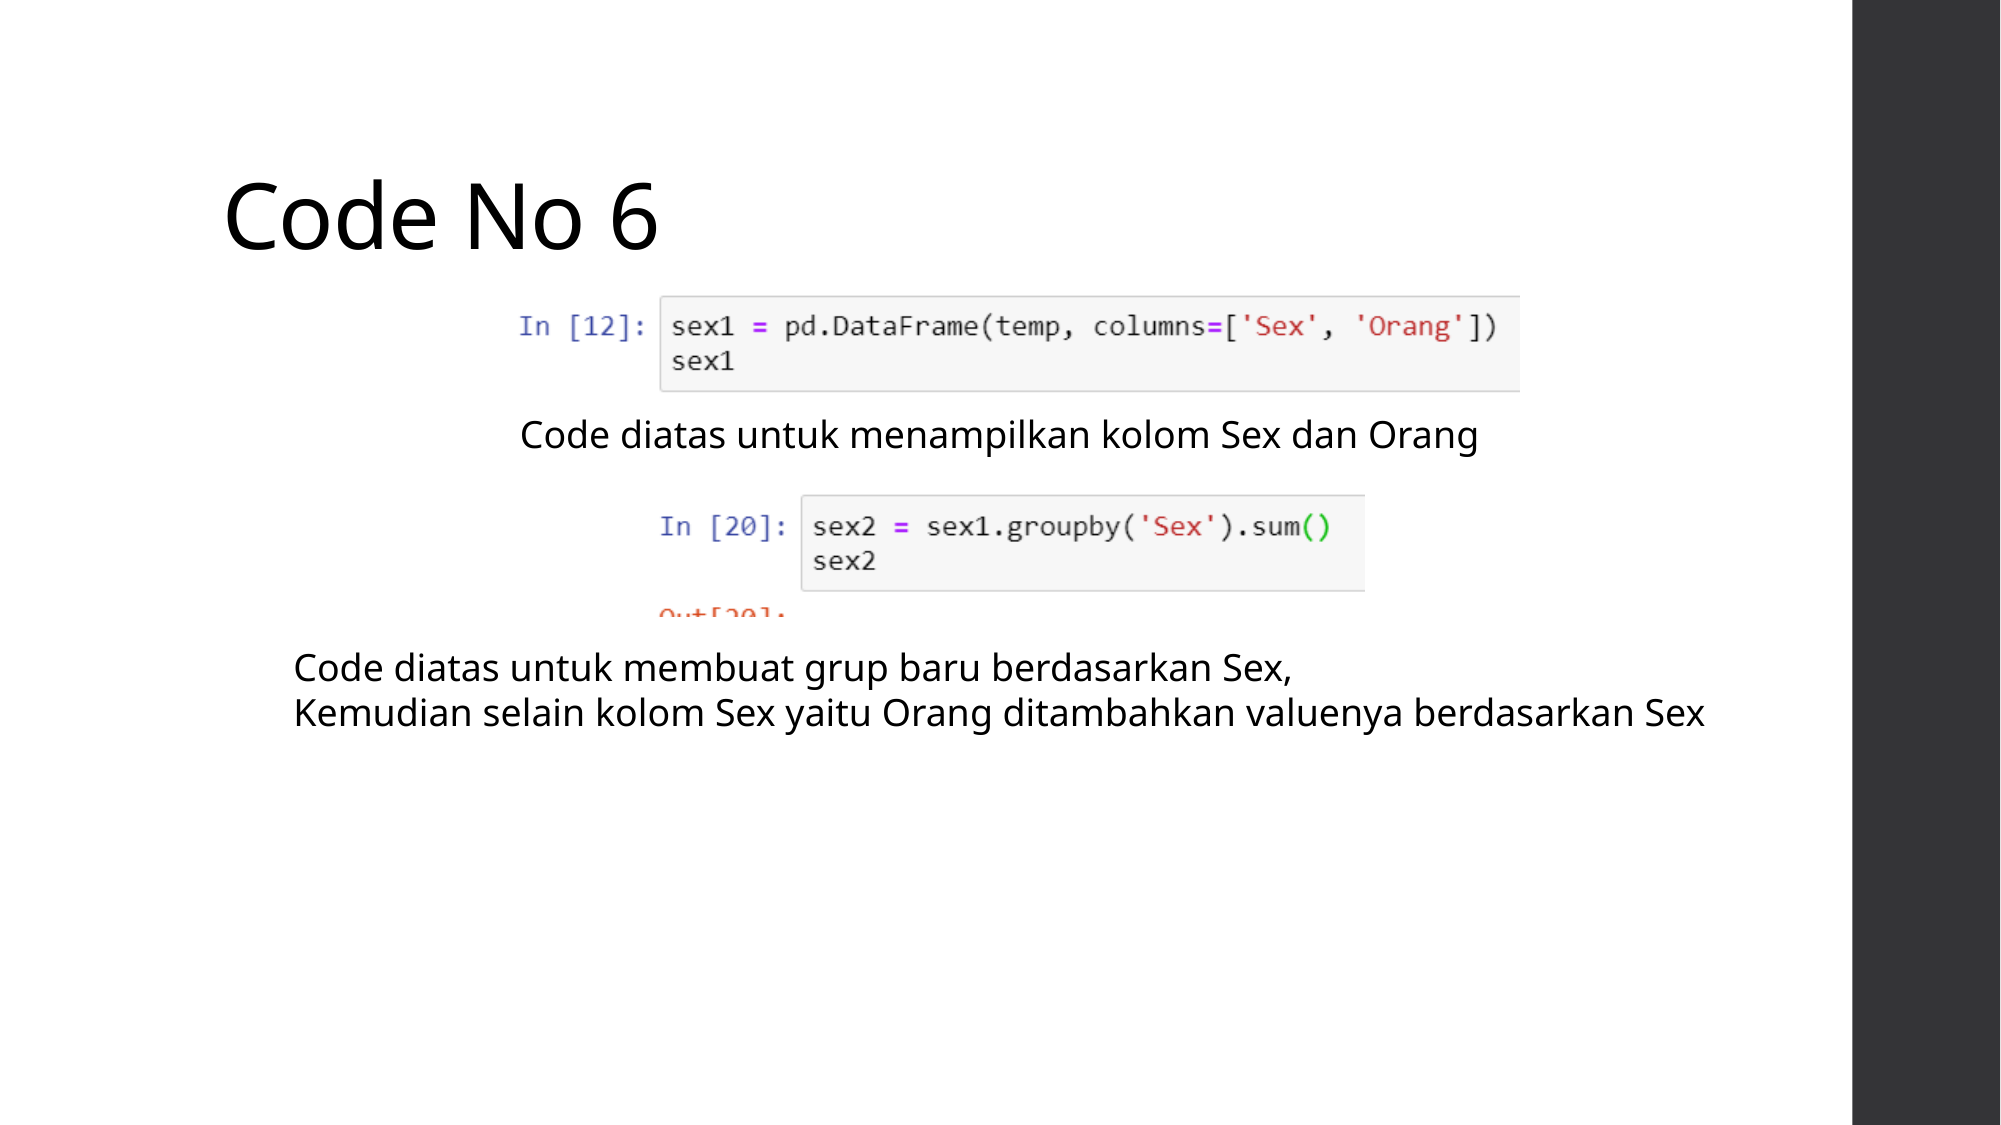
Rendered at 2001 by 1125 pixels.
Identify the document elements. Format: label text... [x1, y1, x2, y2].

picture [480, 277, 1520, 405]
text_box Code diatas untuk menampilkan kolom Sex dan Orang [505, 416, 1495, 464]
title Code No 6 [206, 60, 1797, 278]
text_box Code diatas untuk membuat grup baru berdasarkan Sex, Kemudian selain kolom Sex yaitu Orang ditambahkan valuenya berdasarkan Sex [278, 636, 1722, 742]
picture [635, 483, 1365, 618]
